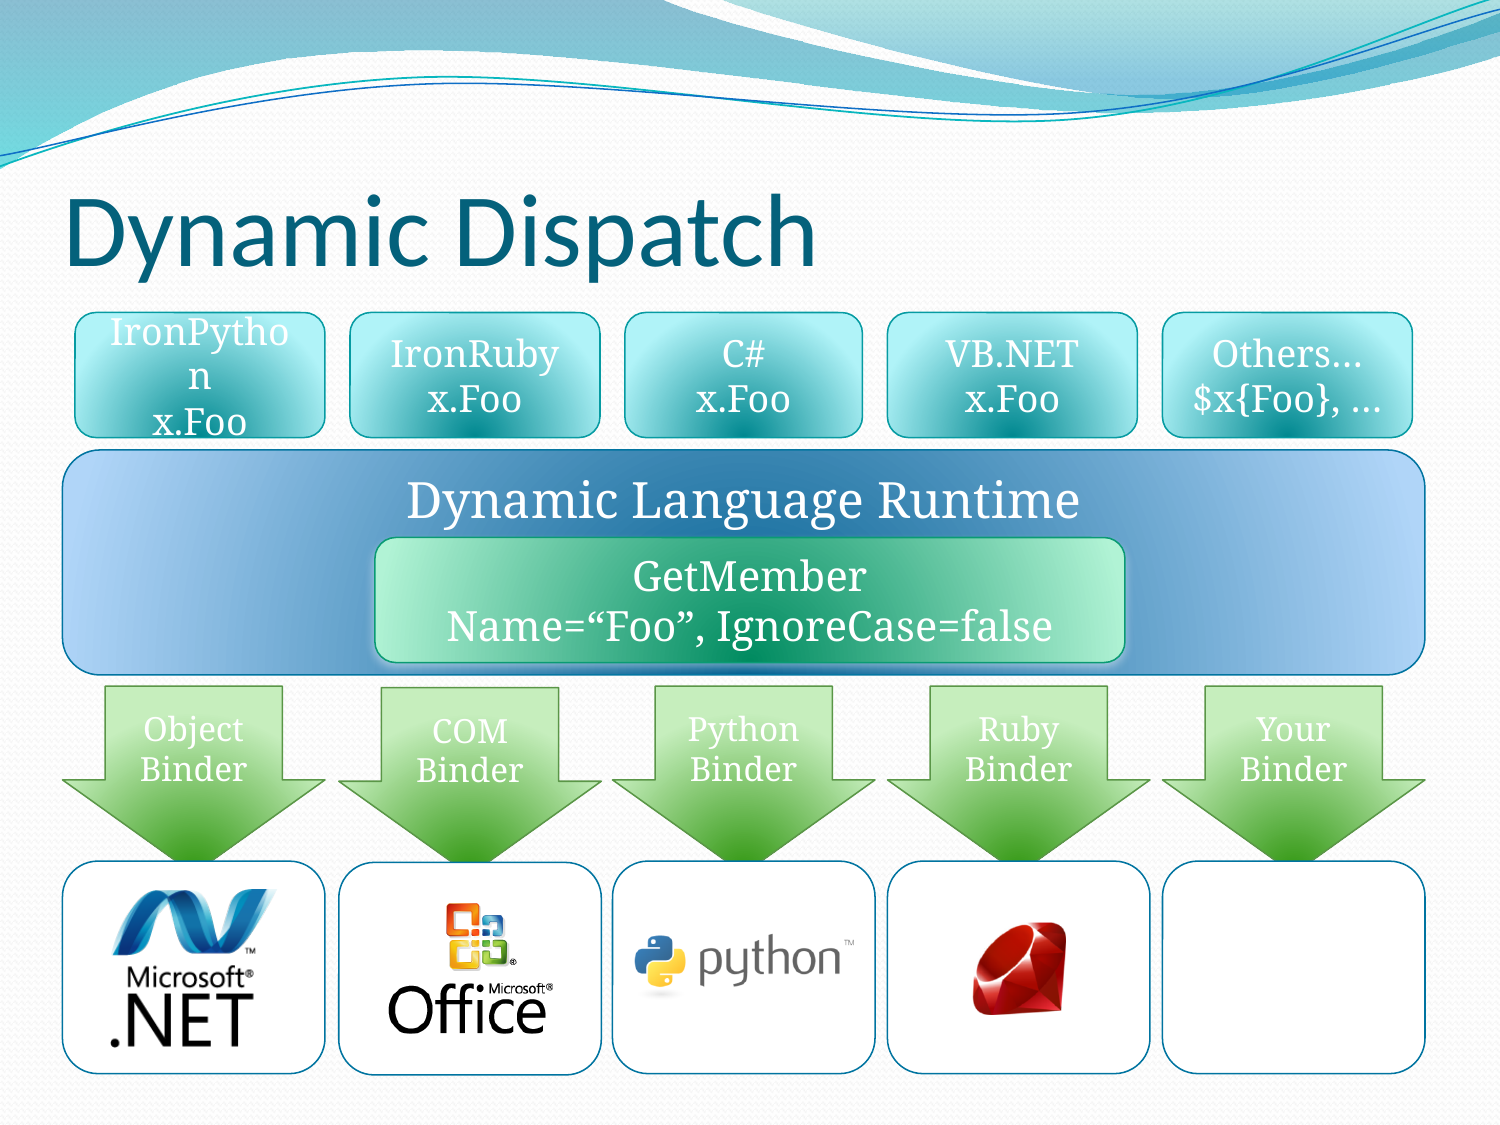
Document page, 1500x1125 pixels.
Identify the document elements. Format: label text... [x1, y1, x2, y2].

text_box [1162, 685, 1426, 1074]
text_box VB.NET x.Foo [886, 311, 1139, 439]
table_cell x(a,b) [367, 541, 1131, 673]
text_box C# x.Foo [624, 311, 864, 439]
text_box Dynamic Language Runtime [61, 449, 1426, 676]
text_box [612, 685, 876, 1074]
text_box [338, 687, 602, 1076]
text_box GetMember Name=“Foo”, IgnoreCase=false [374, 536, 1126, 664]
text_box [887, 685, 1151, 1074]
text_box IronRuby x.Foo [349, 311, 601, 439]
title Dynamic Dispatch [63, 162, 1438, 289]
text_box Others… $x{Foo}, … [1161, 311, 1414, 439]
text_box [62, 685, 326, 1074]
text_box IronPython x.Foo [74, 311, 326, 439]
